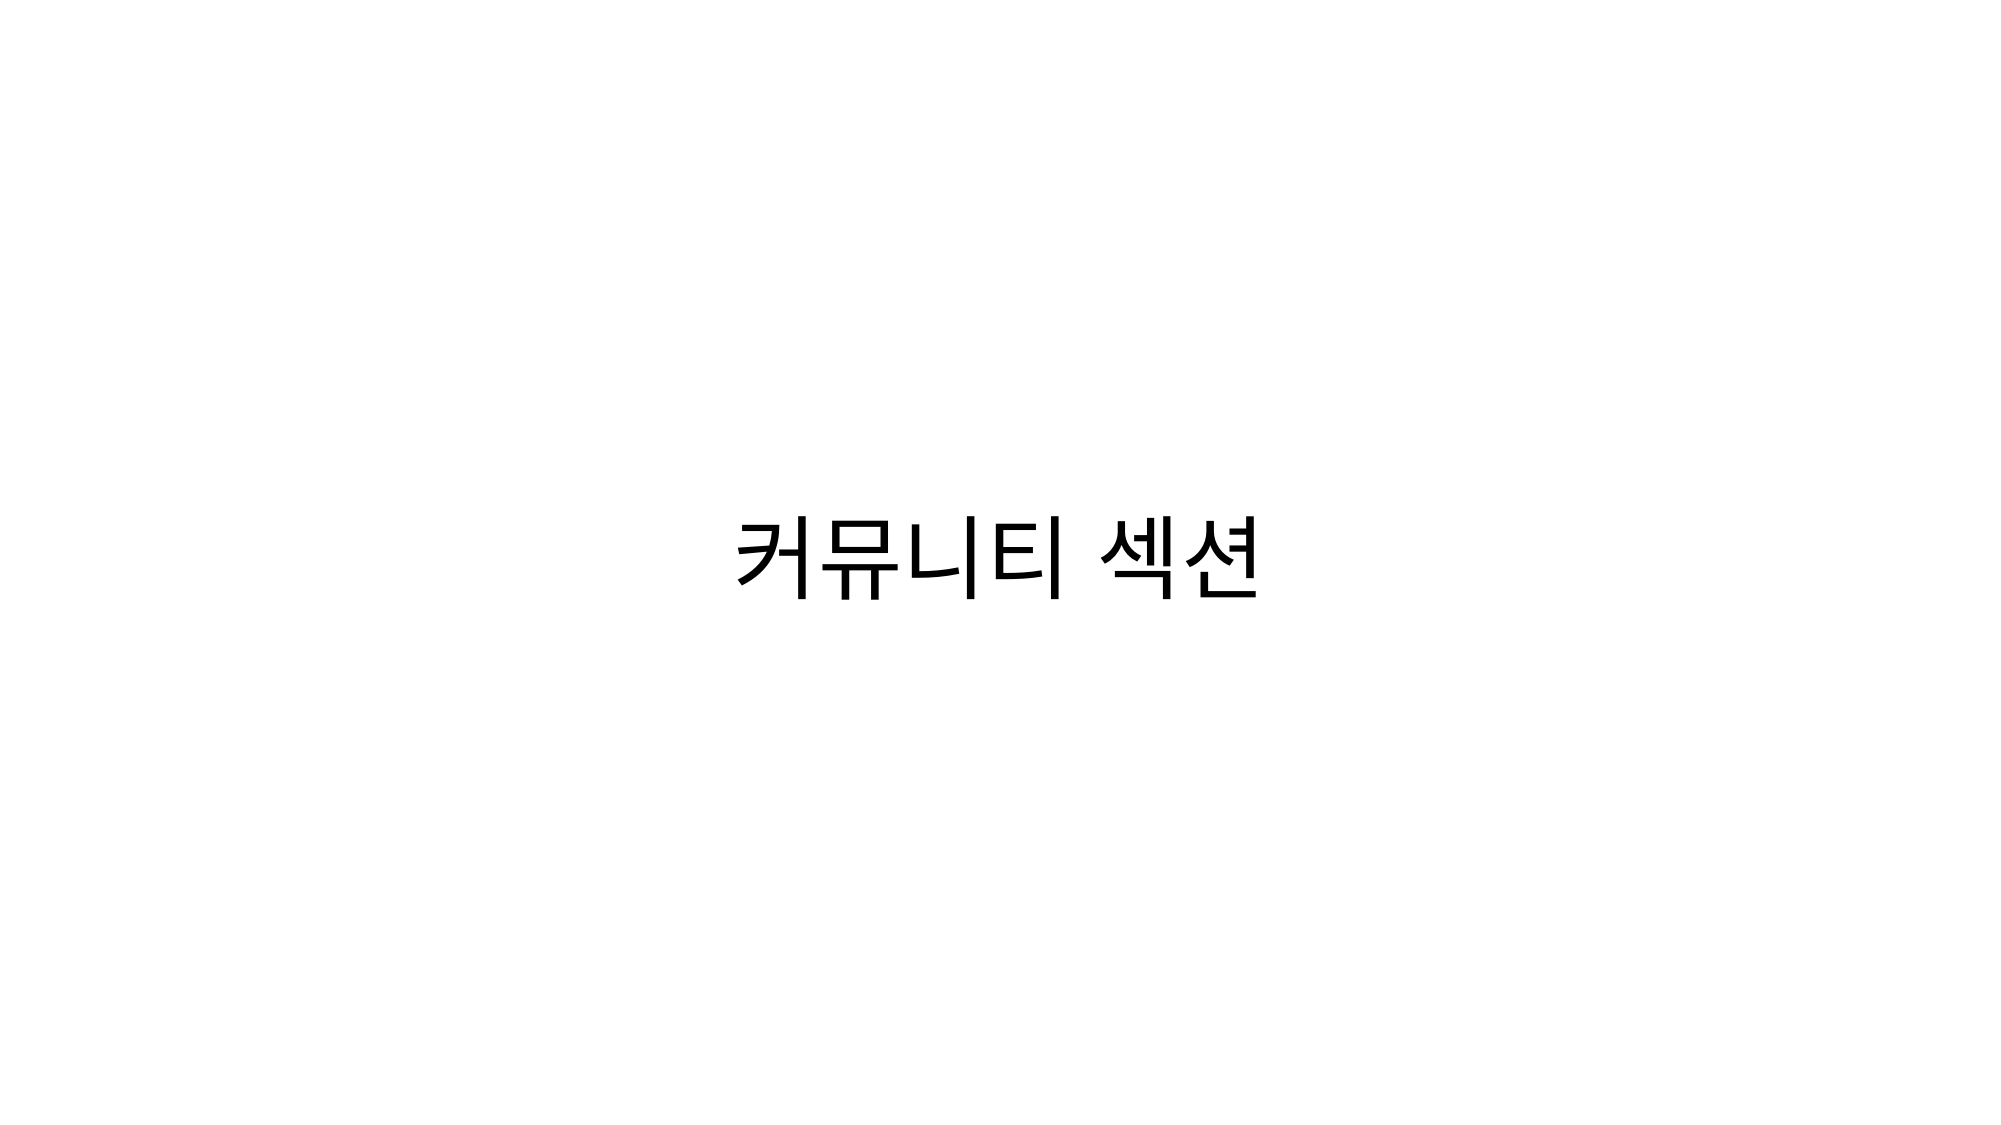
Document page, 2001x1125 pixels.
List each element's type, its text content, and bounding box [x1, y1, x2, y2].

title 커뮤니티 섹션 [137, 453, 1863, 672]
